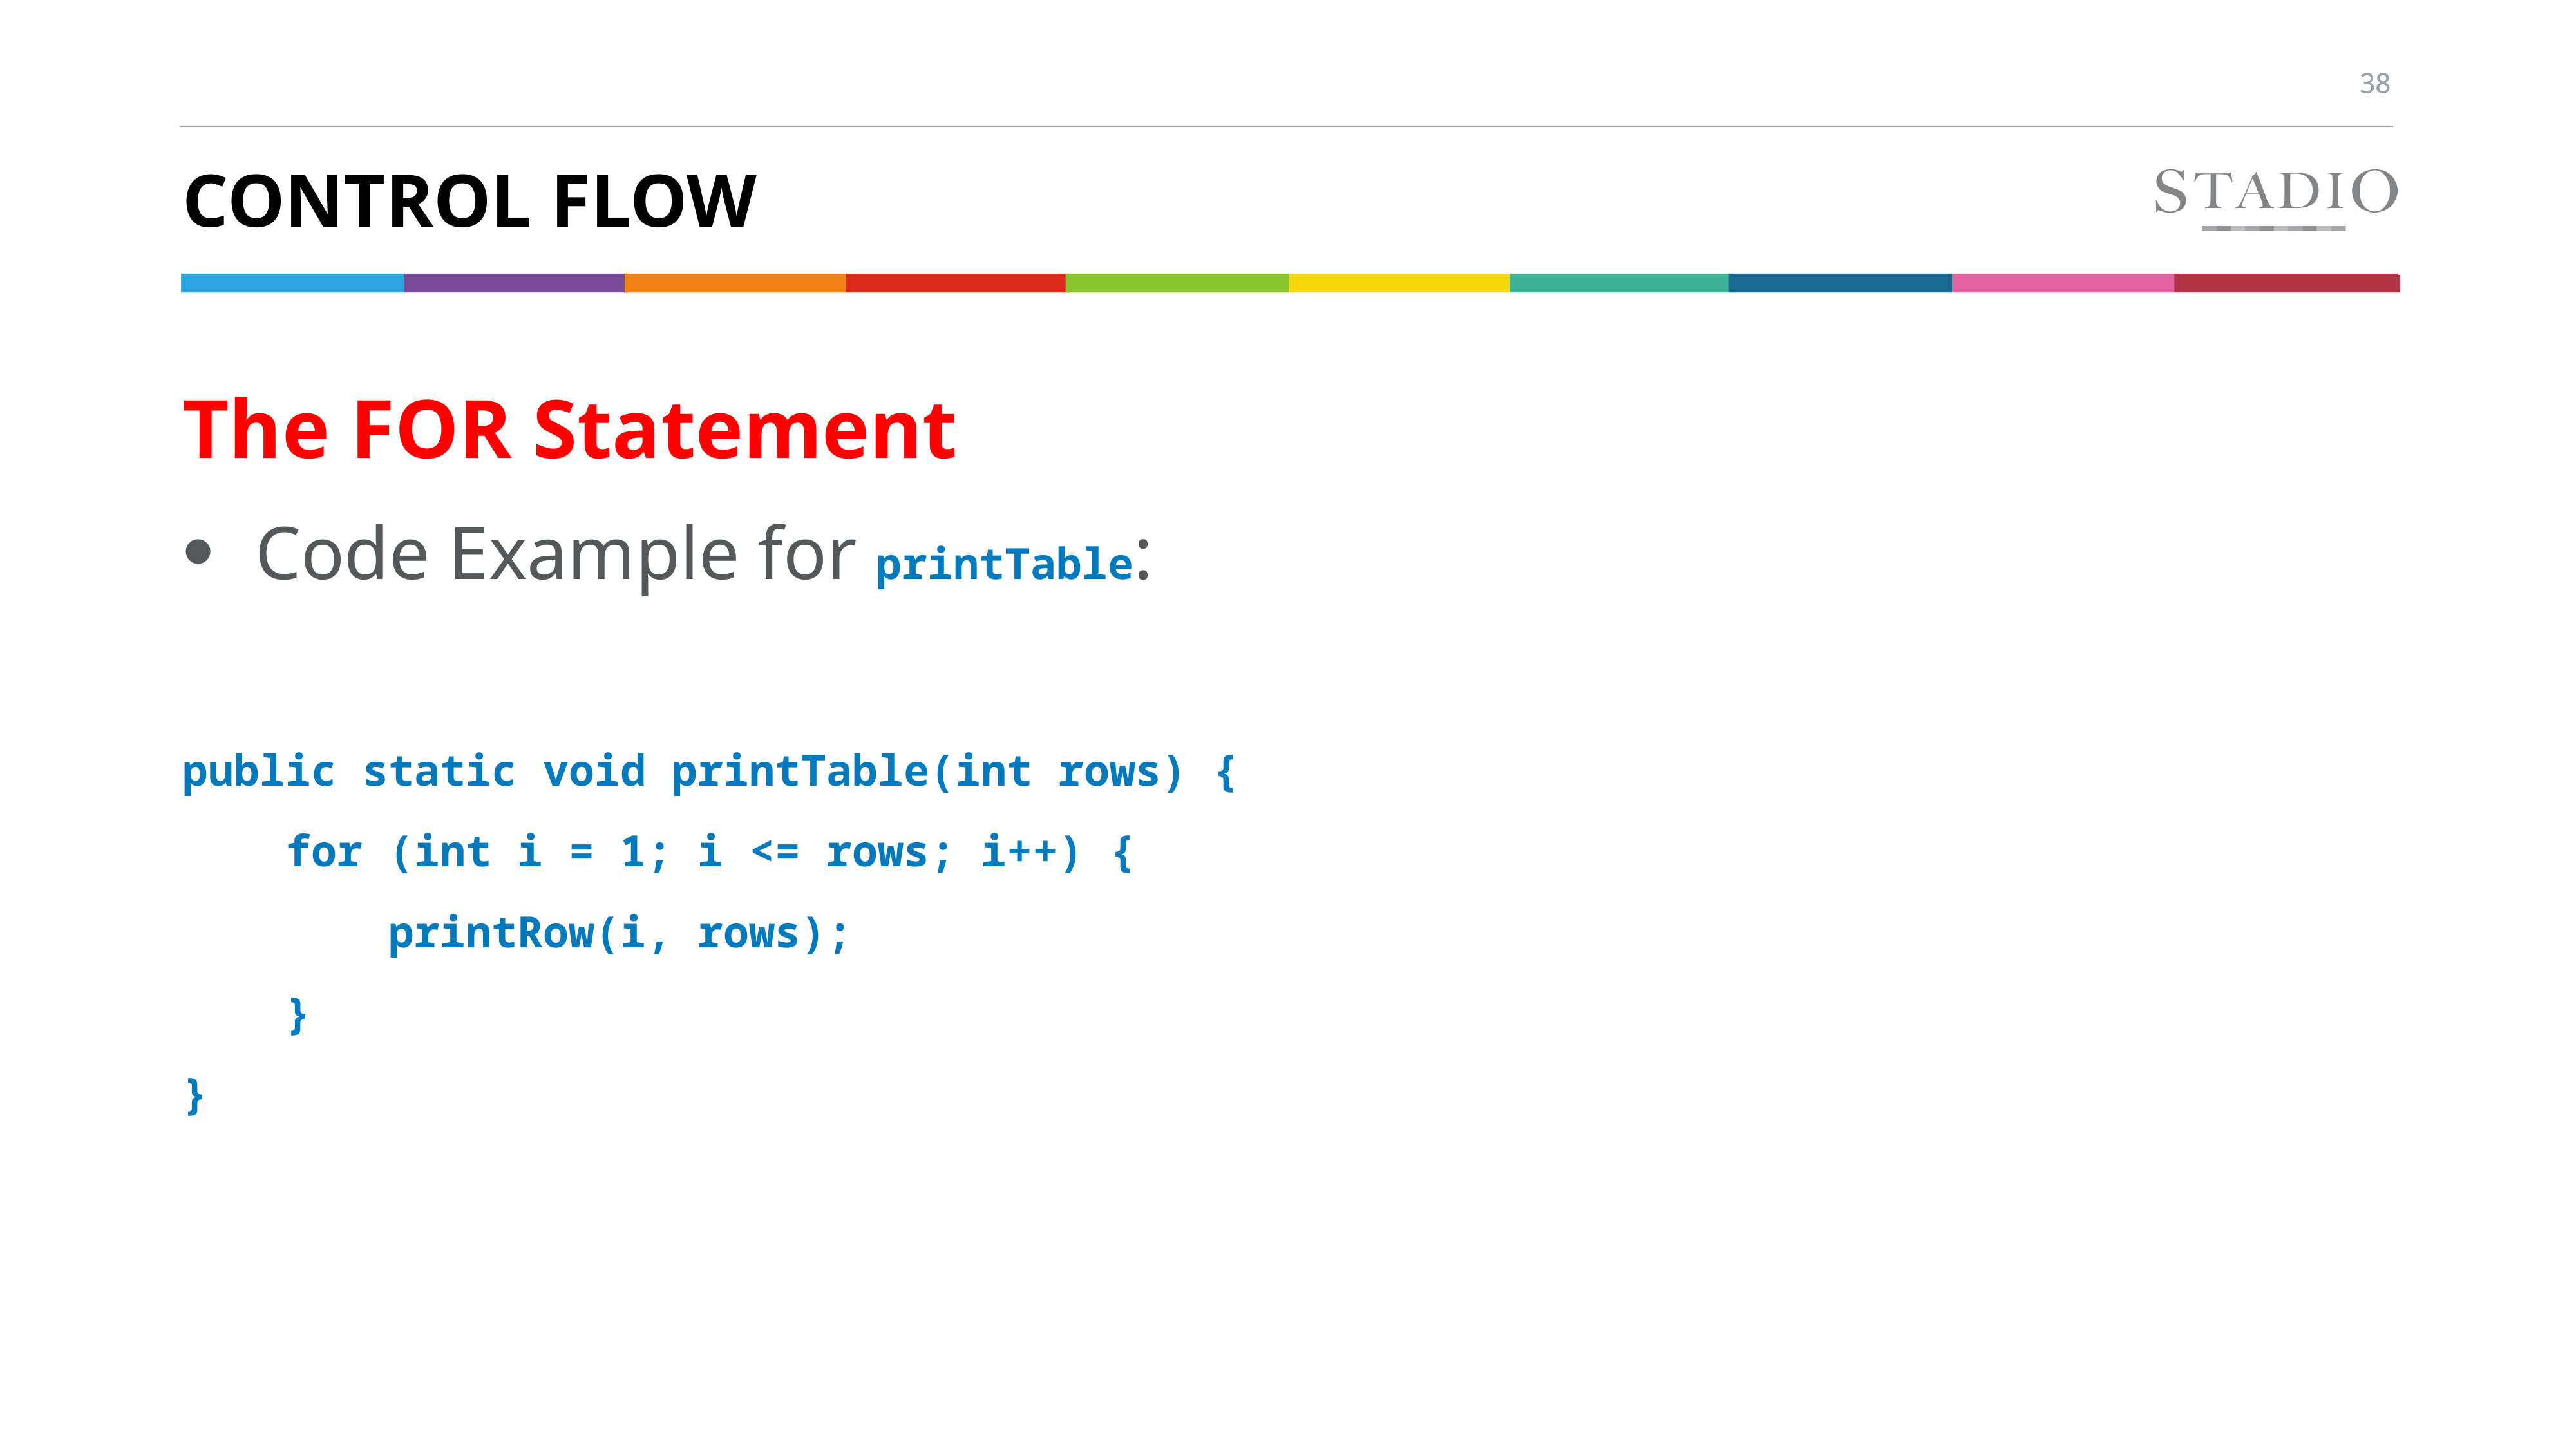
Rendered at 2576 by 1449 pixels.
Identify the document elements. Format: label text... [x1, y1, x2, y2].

text_box [178, 131, 2398, 279]
picture [2112, 126, 2441, 274]
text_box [181, 273, 2398, 293]
list The FOR Statement Code Example for printTable: public static void printTable(int rows) { for (int i = 1; i <= rows; i++) { printRow(i, rows); } } [182, 367, 2402, 1370]
title Control flow [182, 128, 2069, 131]
